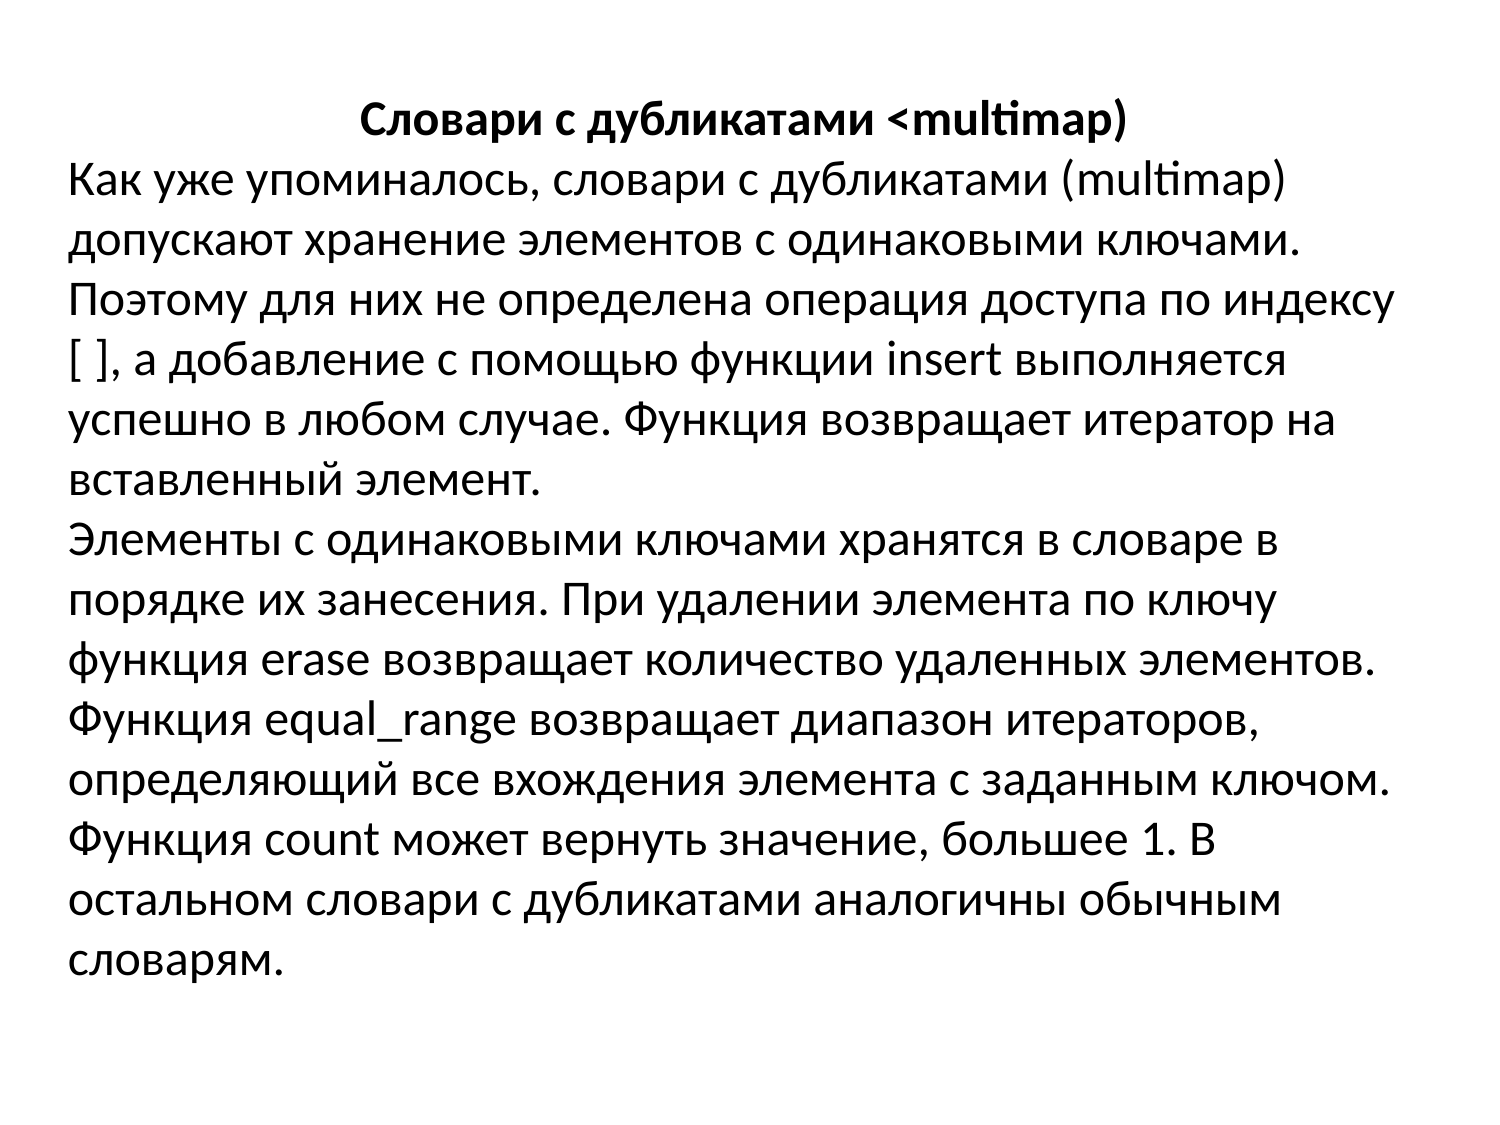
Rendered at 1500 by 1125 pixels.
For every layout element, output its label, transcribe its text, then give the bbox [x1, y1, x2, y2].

text_box Словари с дубликатами <multimap) Как уже упоминалось, словари с дубликатами (multimap) допускают хранение элементов с одинаковыми ключами. Поэтому для них не определена операция доступа по индексу [ ], а добавление с помощью функции insert выполняется успешно в любом случае. Функция возвращает итератор на вставленный эле­мент. Элементы с одинаковыми ключами хранятся в словаре в порядке их занесения. При удалении элемента по ключу функция erase возвращает количество удален­ных элементов. Функция equal_range возвращает диапазон итераторов, опреде­ляющий все вхождения элемента с заданным ключом. Функция count может вер­нуть значение, большее 1. В остальном словари с дубликатами аналогичны обычным словарям. [53, 77, 1436, 993]
